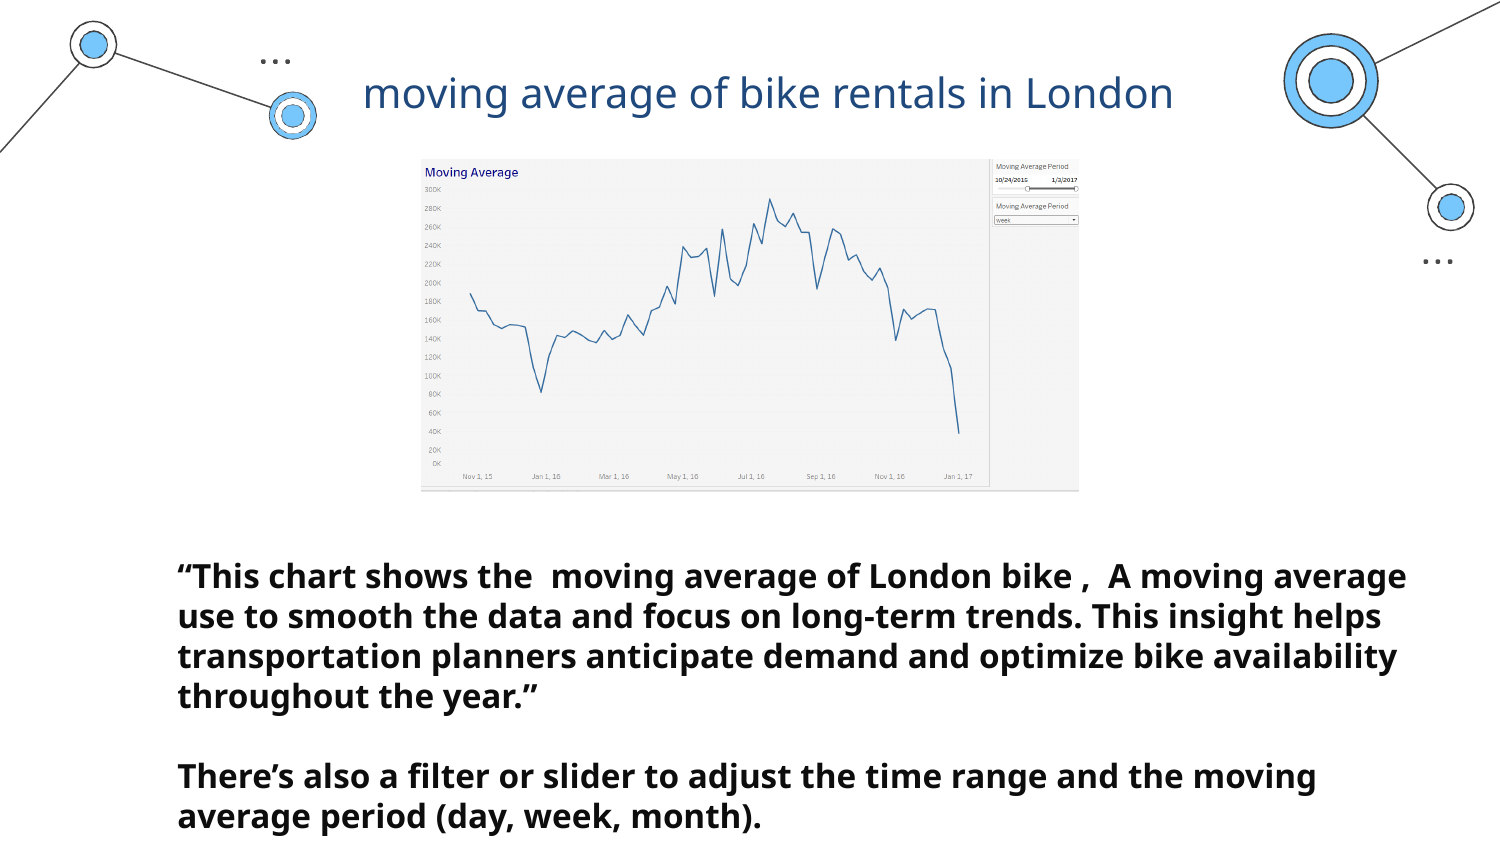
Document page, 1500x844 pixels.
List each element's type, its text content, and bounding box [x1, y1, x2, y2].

picture [79, 30, 108, 59]
picture [421, 159, 1079, 493]
picture [1437, 193, 1465, 221]
text_box “This chart shows the moving average of London bike , A moving average use to smooth the data and focus on long-term trends. This insight helps transportation planners anticipate demand and optimize bike availability throughout the year.” There’s also a filter or slider to adjust the time range and the moving average period (day, week, month). [162, 547, 1463, 844]
picture [274, 97, 311, 134]
text_box moving average of bike rentals in London [337, 59, 1500, 125]
